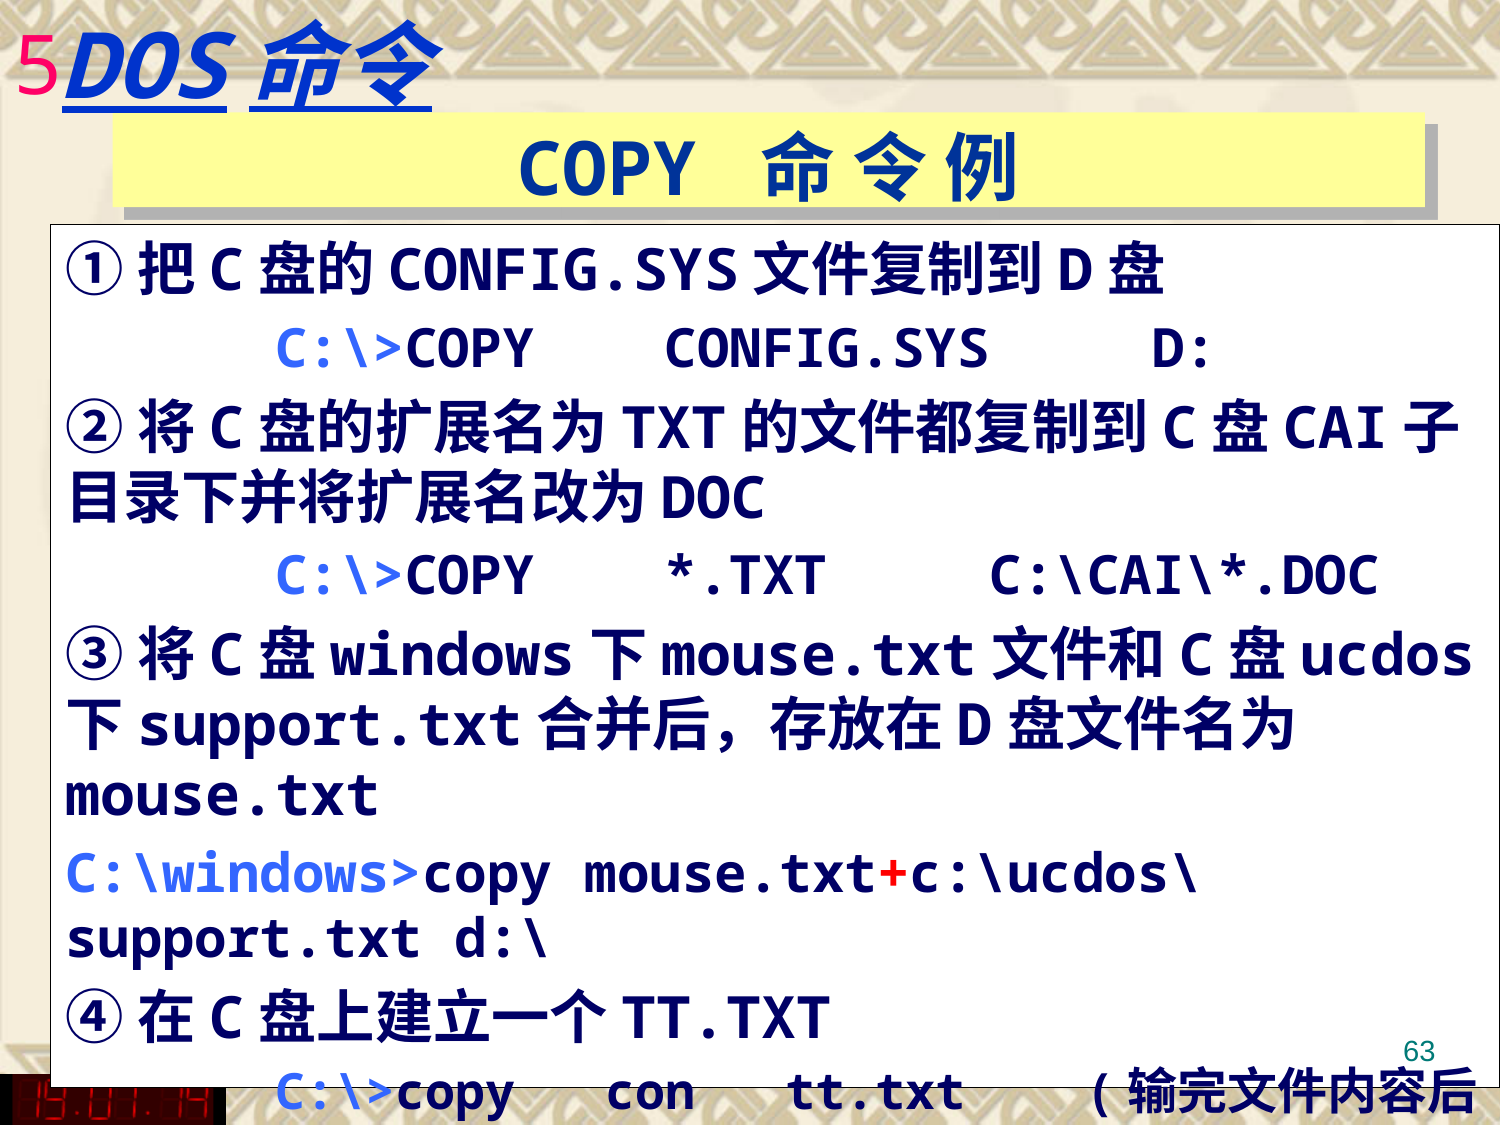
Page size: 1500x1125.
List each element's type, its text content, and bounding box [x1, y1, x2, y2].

picture [0, 0, 1500, 1125]
slide_number 63 [1074, 1024, 1451, 1103]
title COPY 命 令 例 [112, 112, 1425, 208]
text_box DOS命令 [0, 0, 729, 125]
list ①把C盘的CONFIG.SYS文件复制到D盘 C:\>COPY CONFIG.SYS D: ②将C盘的扩展名为TXT的文件都复制到C盘CAI子目录下并将扩展名改为DOC C:\>COPY *.TXT C:\CAI\*.DOC ③将C盘windows下mouse.txt文件和C盘ucdos下support.txt合并后，存放在D盘文件名为mouse.txt C:\windows>copy mouse.txt+c:\ucdos\support.txt d:\ ④在C盘上建立一个TT.TXT C:\>copy con tt.txt (输完文件内容后按Ctrl+Z退出) [50, 224, 1500, 1088]
